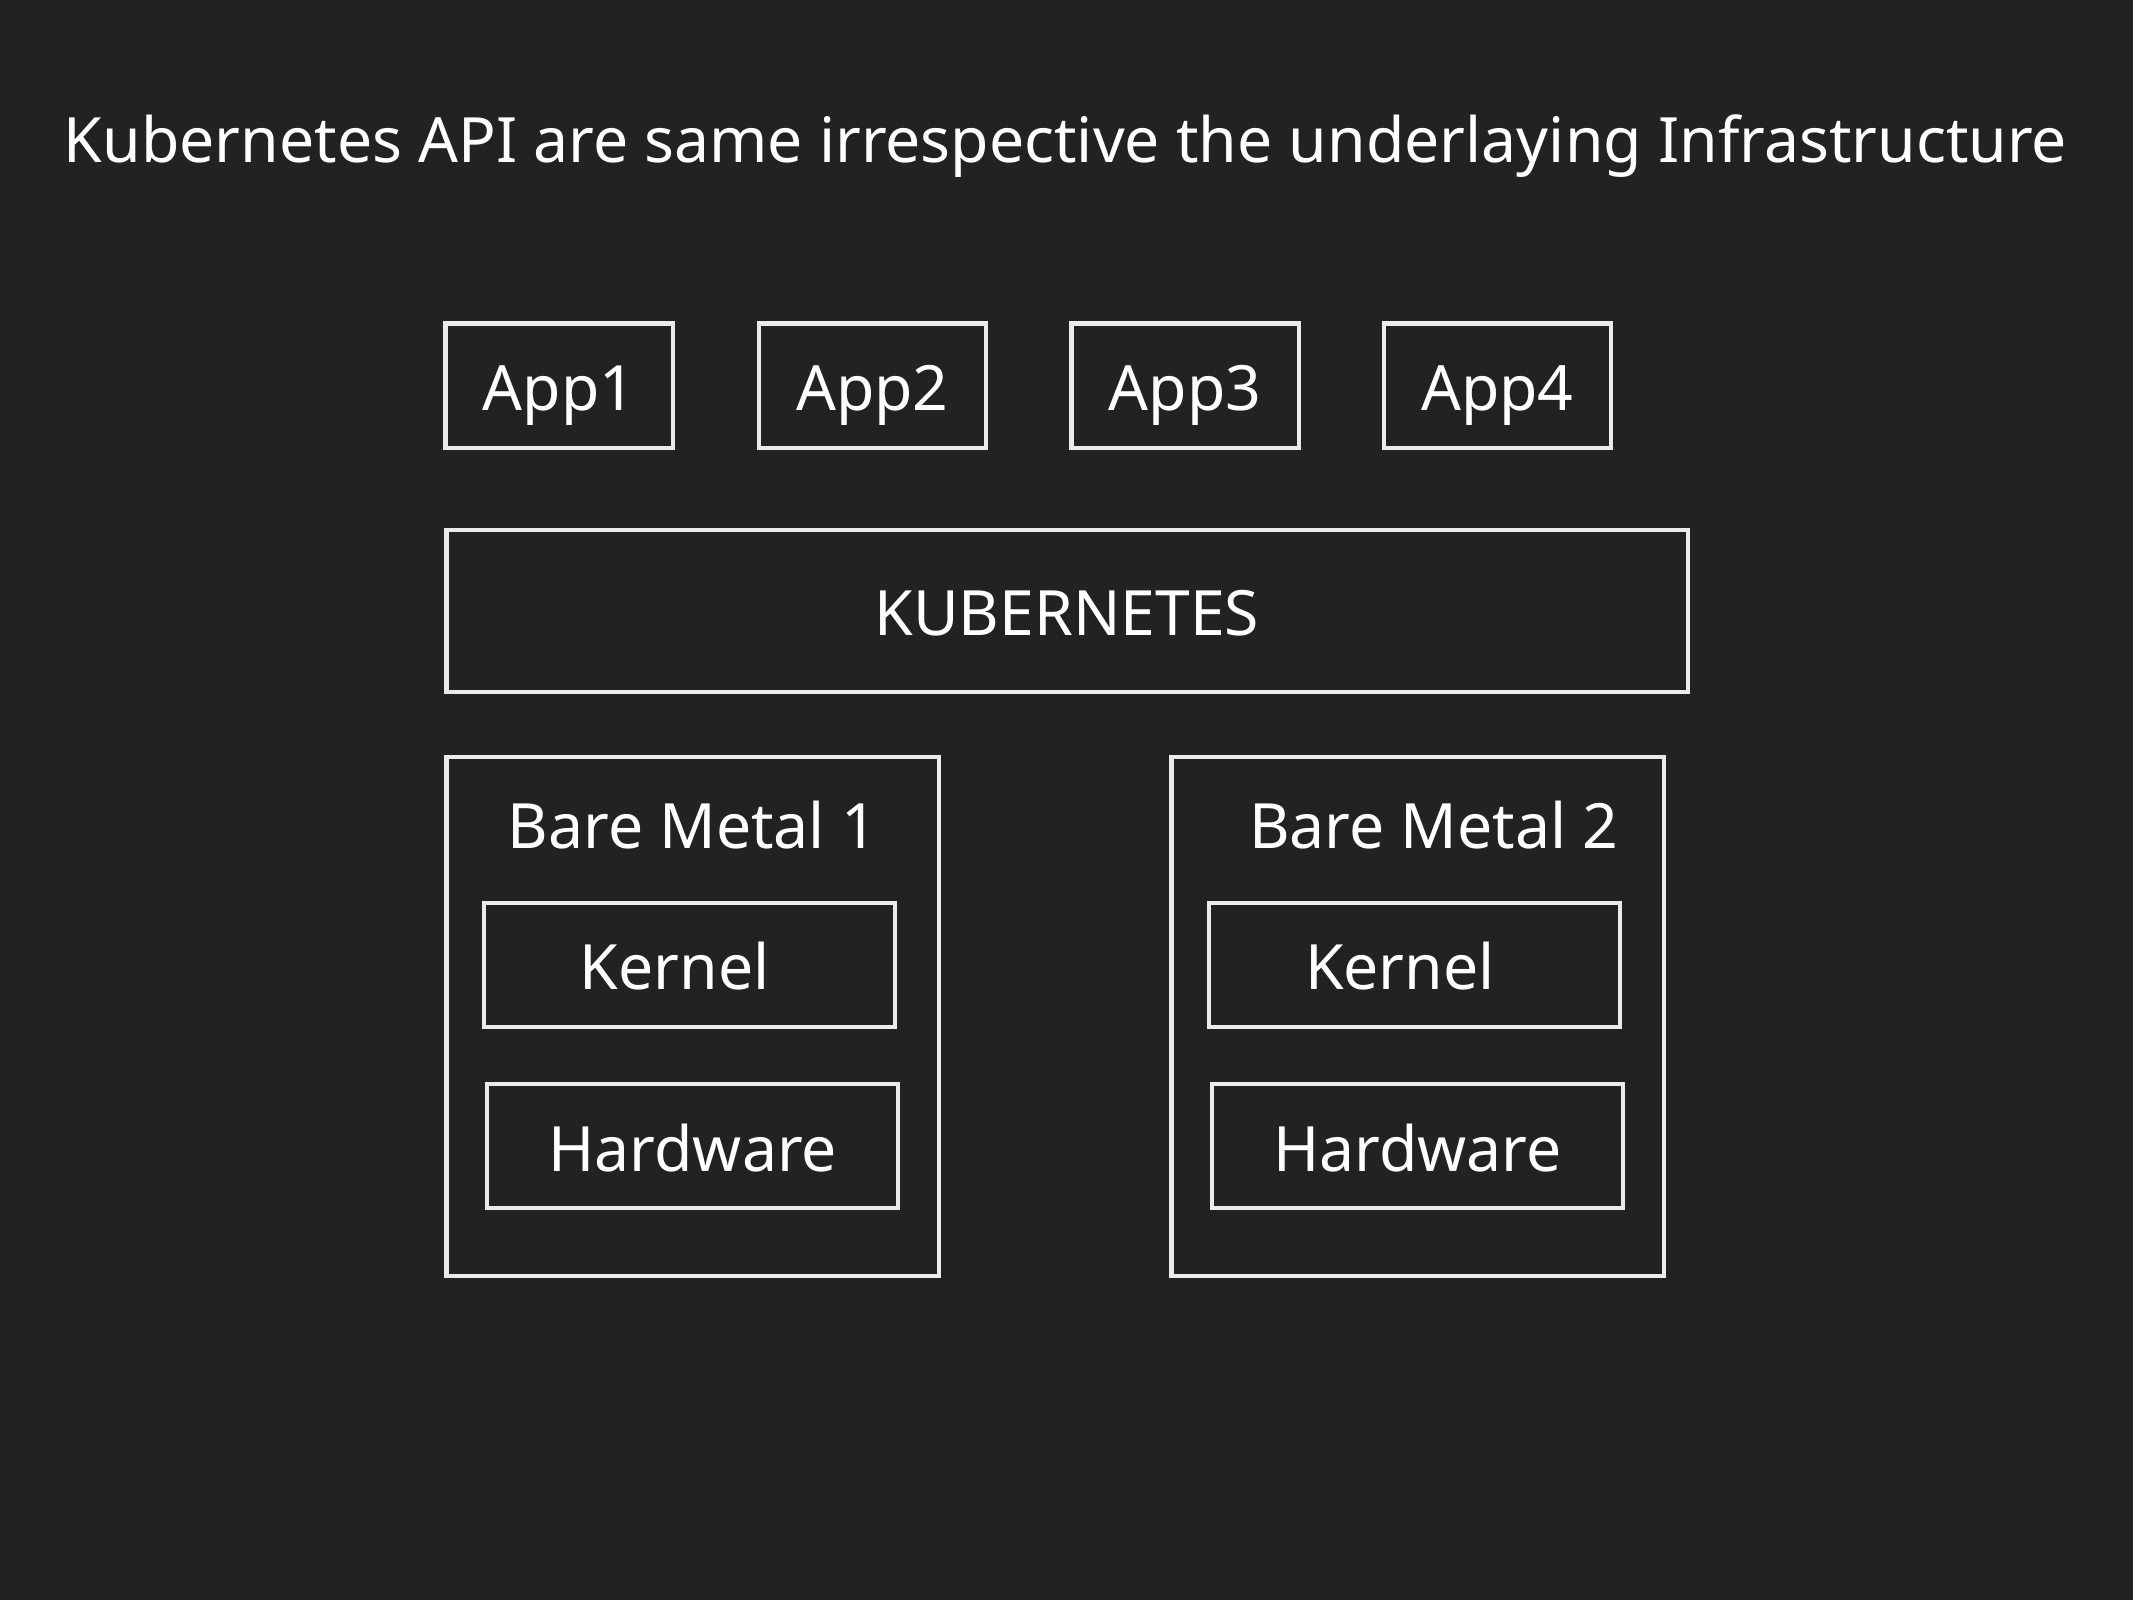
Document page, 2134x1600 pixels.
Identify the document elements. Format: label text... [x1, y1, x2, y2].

text_box [446, 529, 1688, 692]
text_box [1212, 1084, 1624, 1209]
text_box App4 [1412, 339, 1583, 432]
text_box [445, 323, 673, 448]
text_box [1171, 756, 1664, 1277]
text_box [759, 323, 987, 448]
text_box Bare Metal 1 [499, 777, 886, 870]
text_box Kubernetes API are same irrespective the underlaying Infrastructure [55, 91, 2078, 184]
text_box [1071, 323, 1299, 448]
text_box Hardware [1265, 1100, 1571, 1192]
text_box App2 [787, 339, 958, 432]
text_box App3 [1100, 339, 1270, 432]
text_box [446, 756, 939, 1277]
text_box App1 [474, 339, 644, 432]
text_box [487, 1084, 899, 1209]
text_box Hardware [540, 1100, 846, 1192]
text_box KUBERNETES [866, 565, 1269, 657]
text_box Bare Metal 2 [1240, 777, 1628, 870]
text_box [1384, 323, 1612, 448]
